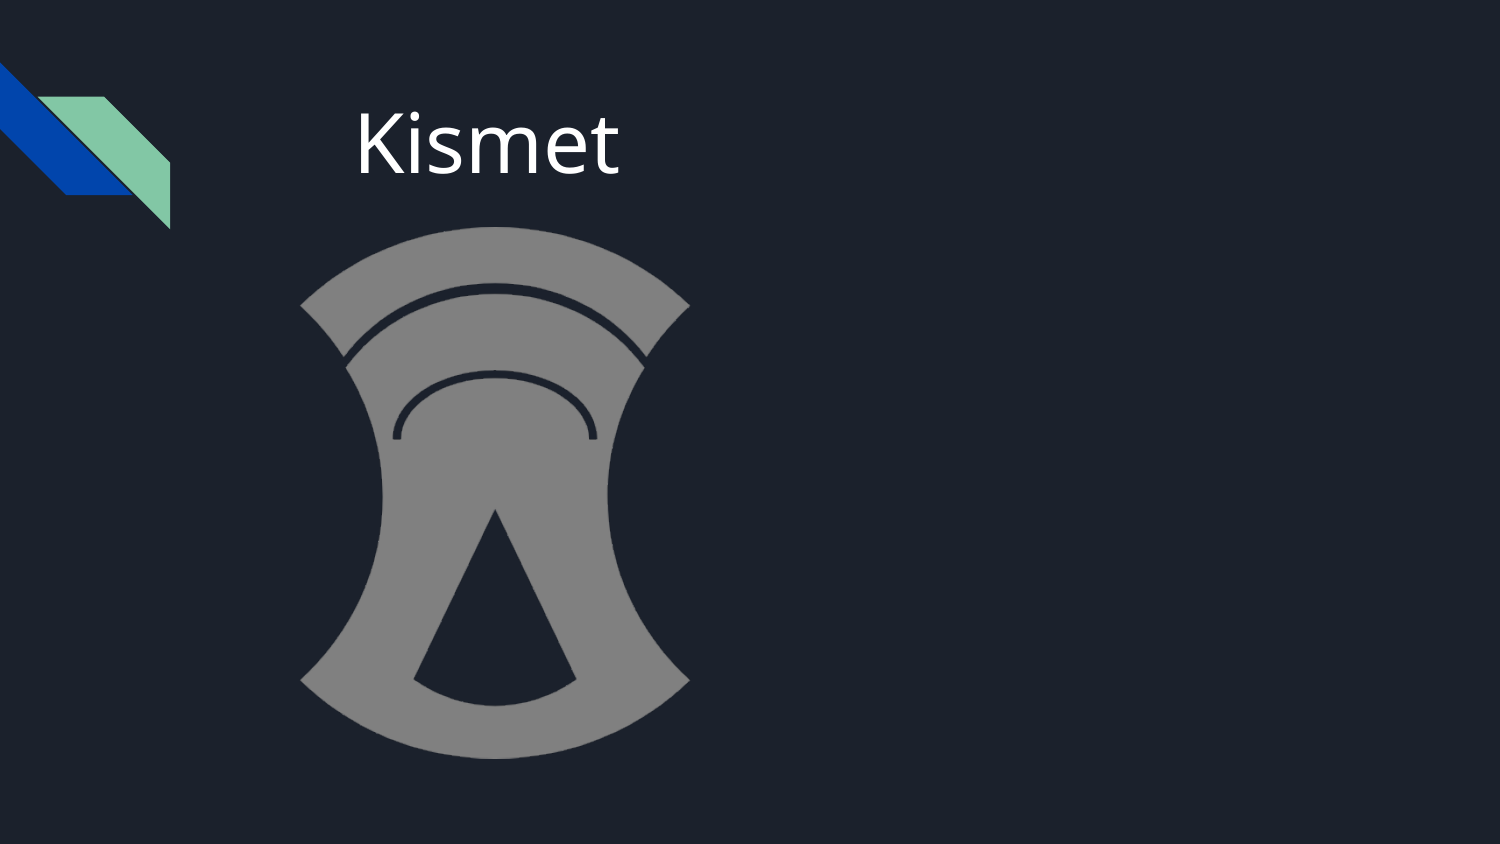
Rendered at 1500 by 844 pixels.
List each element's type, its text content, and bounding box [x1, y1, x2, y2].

title Kismet [338, 75, 675, 226]
picture [220, 227, 821, 759]
